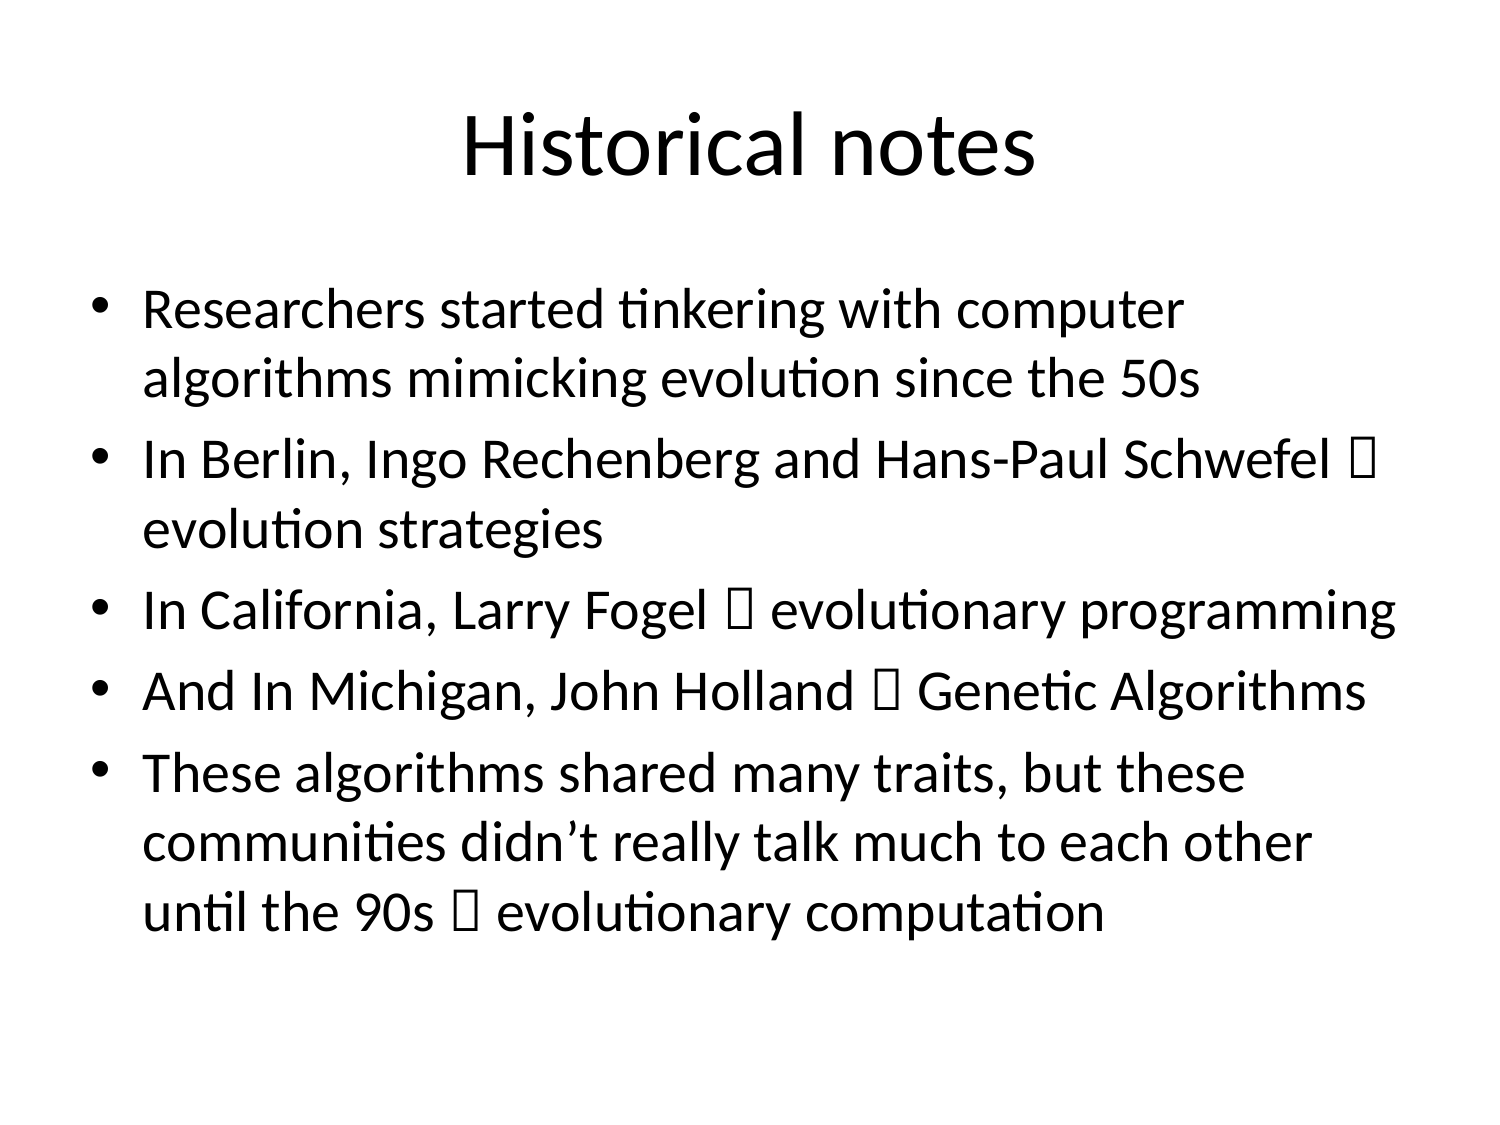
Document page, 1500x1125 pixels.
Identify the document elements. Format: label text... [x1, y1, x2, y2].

list Researchers started tinkering with computer algorithms mimicking evolution since the 50s In Berlin, Ingo Rechenberg and Hans-Paul Schwefel  evolution strategies In California, Larry Fogel  evolutionary programming And In Michigan, John Holland  Genetic Algorithms These algorithms shared many traits, but these communities didn’t really talk much to each other until the 90s  evolutionary computation [75, 262, 1425, 1005]
title Historical notes [75, 45, 1425, 233]
